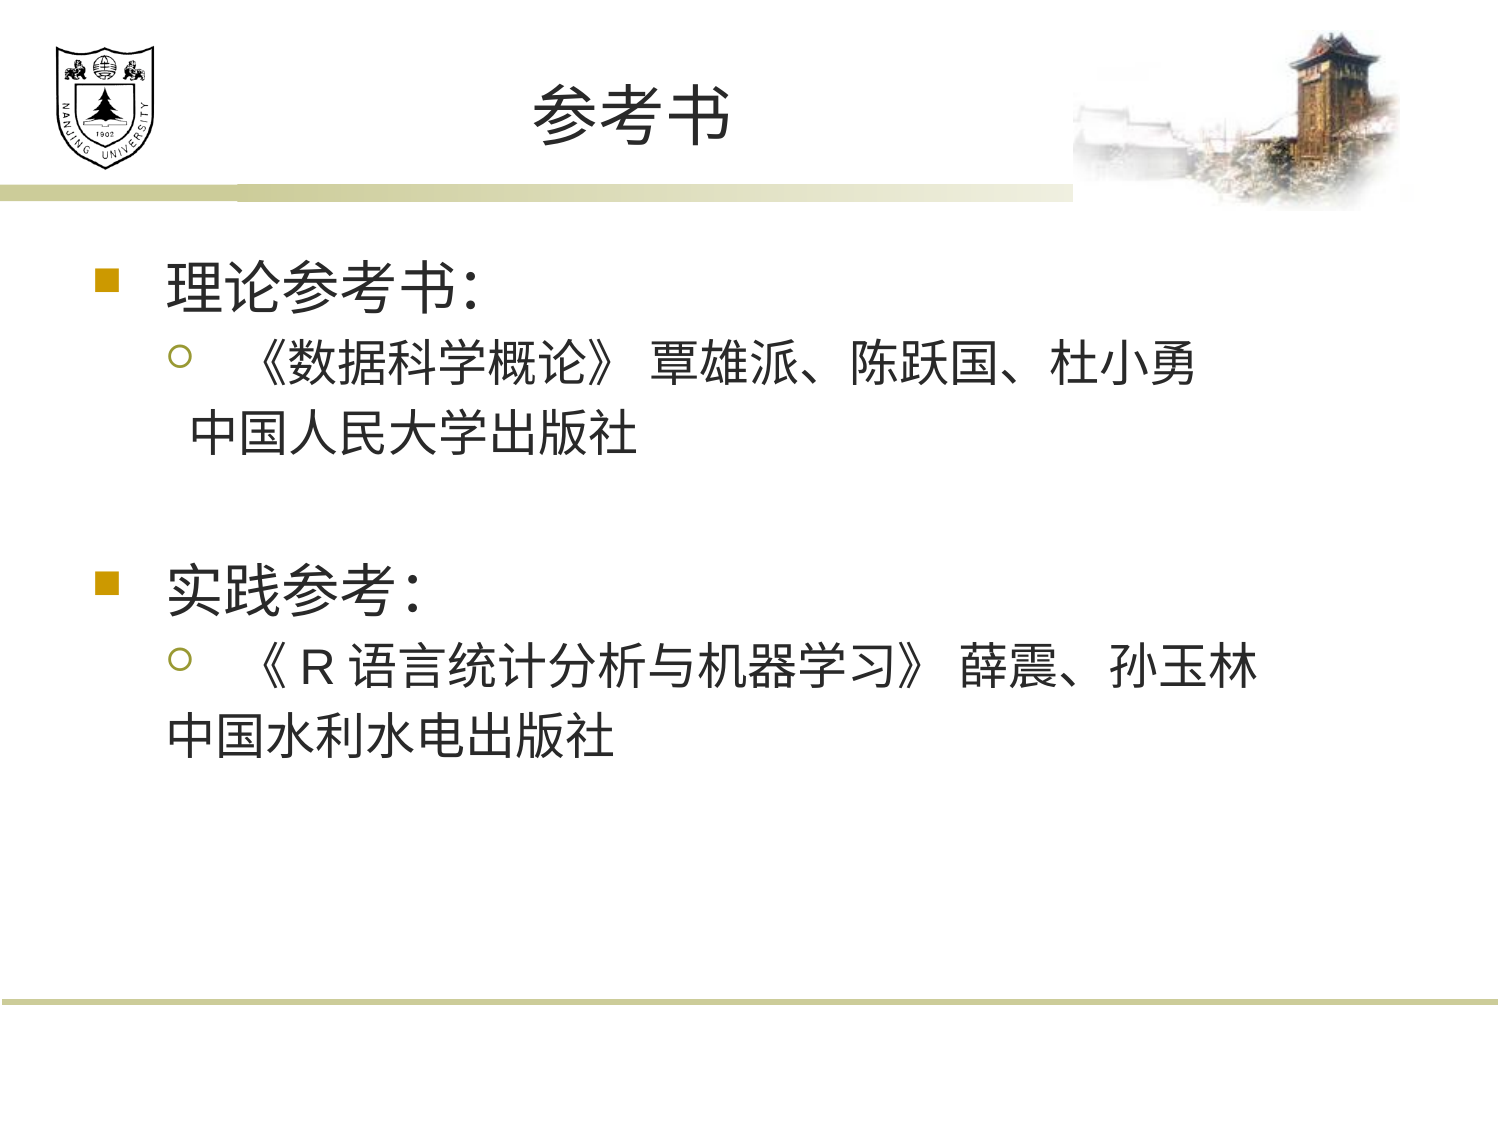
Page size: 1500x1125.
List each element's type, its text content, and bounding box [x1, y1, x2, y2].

title 参考书 [171, 66, 1093, 161]
list 理论参考书： 《数据科学概论》 覃雄派、陈跃国、杜小勇 中国人民大学出版社 实践参考： 《R语言统计分析与机器学习》 薛震、孙玉林 中国水利水电出版社 [76, 243, 1413, 965]
picture [50, 42, 160, 173]
picture [1073, 30, 1400, 211]
picture [2, 999, 1498, 1005]
